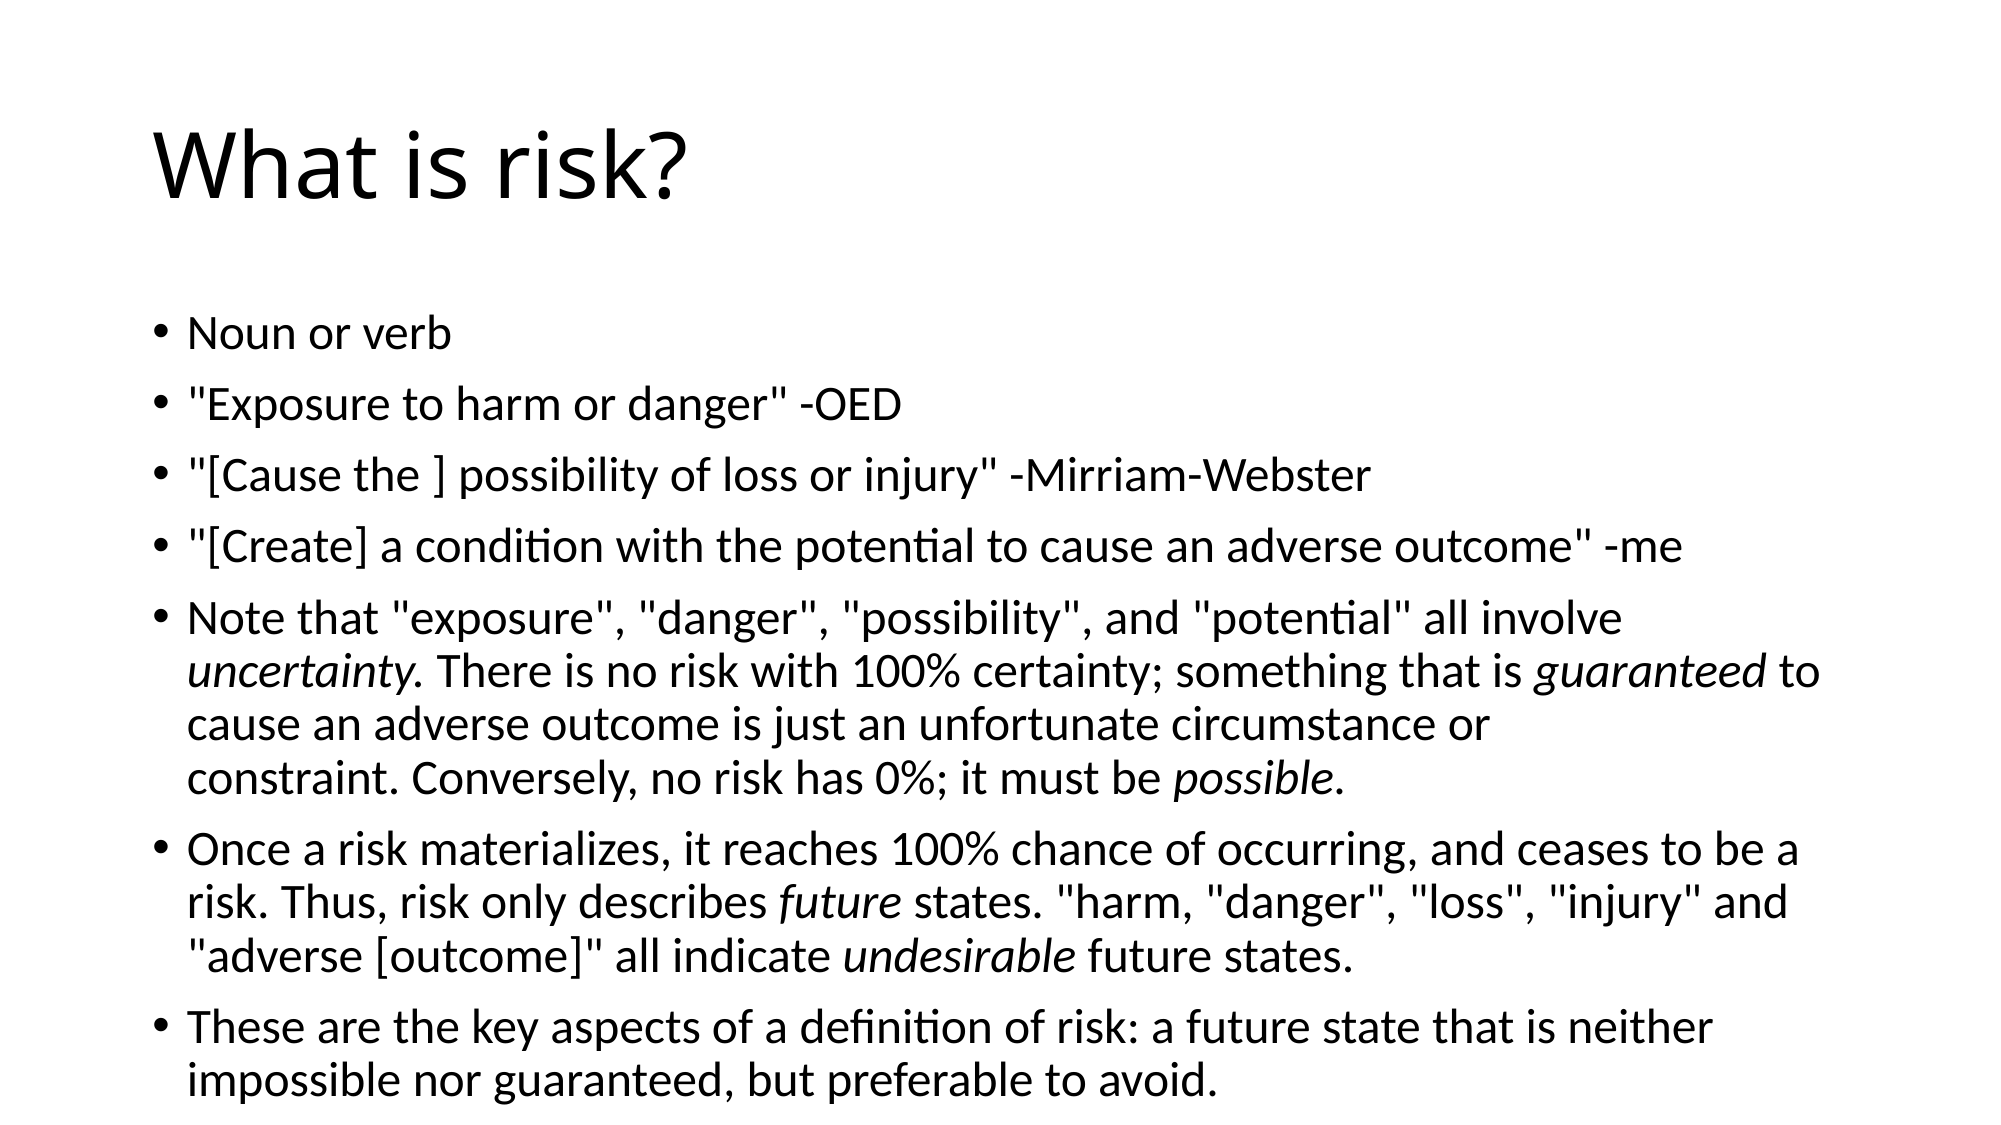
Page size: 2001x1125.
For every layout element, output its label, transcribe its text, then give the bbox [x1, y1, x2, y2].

list Noun or verb "Exposure to harm or danger" -OED "[Cause the ] possibility of loss or injury" -Mirriam-Webster "[Create] a condition with the potential to cause an adverse outcome" -me Note that "exposure", "danger", "possibility", and "potential" all involve uncertainty. There is no risk with 100% certainty; something that is guaranteed to cause an adverse outcome is just an unfortunate circumstance or constraint. Conversely, no risk has 0%; it must be possible. Once a risk materializes, it reaches 100% chance of occurring, and ceases to be a risk. Thus, risk only describes future states. "harm, "danger", "loss", "injury" and "adverse [outcome]" all indicate undesirable future states. These are the key aspects of a definition of risk: a future state that is neither impossible nor guaranteed, but preferable to avoid. [137, 299, 1863, 1125]
title What is risk? [137, 59, 1863, 278]
